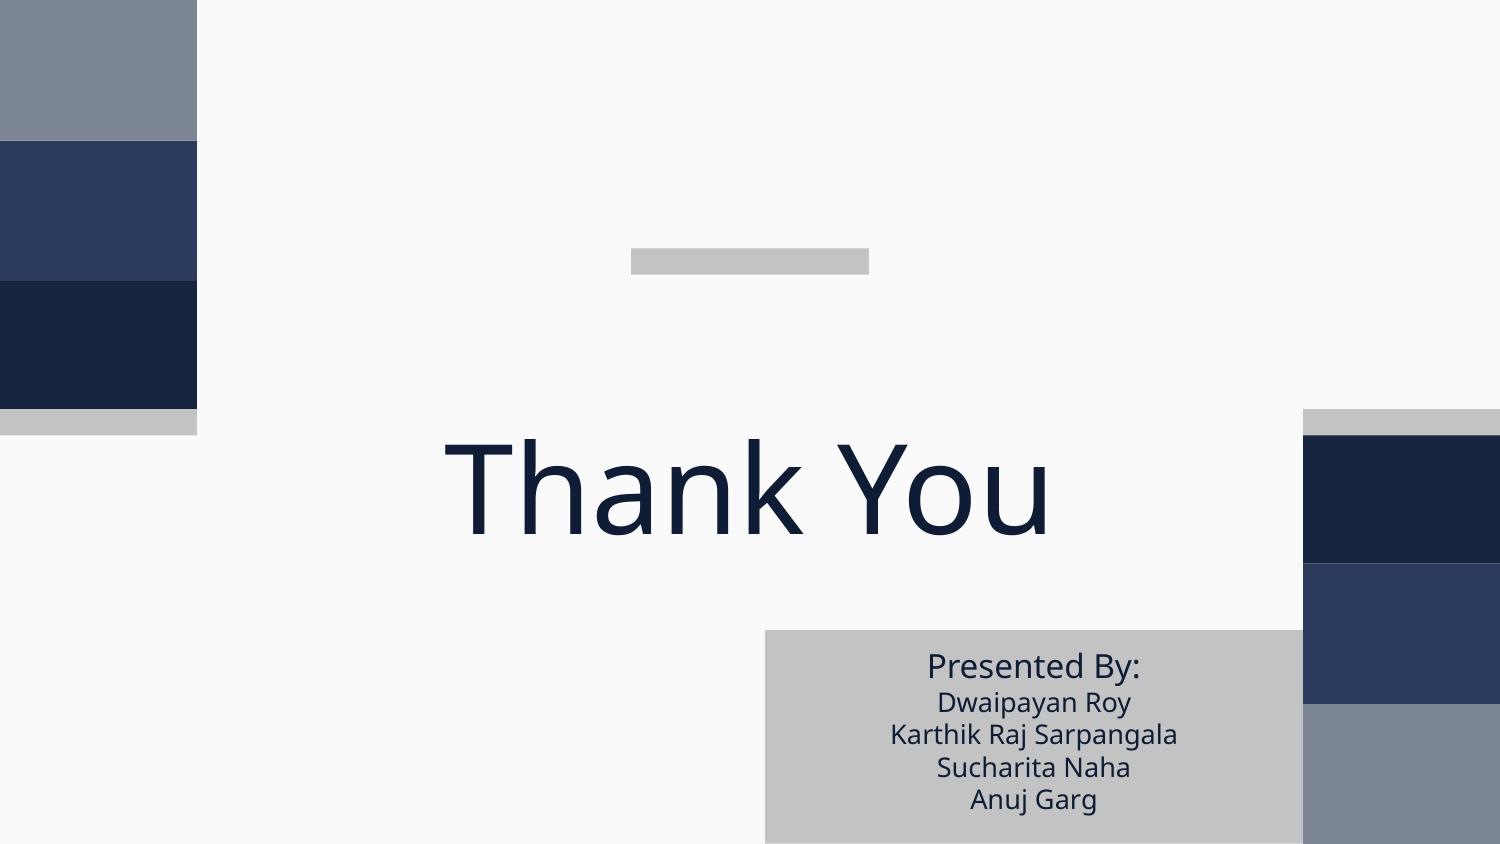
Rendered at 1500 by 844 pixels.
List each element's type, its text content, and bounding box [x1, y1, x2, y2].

text_box [631, 248, 869, 275]
title Thank You [429, 226, 1071, 575]
subtitle Presented By: Dwaipayan Roy Karthik Raj Sarpangala Sucharita Naha Anuj Garg [765, 630, 1297, 844]
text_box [1302, 408, 1500, 844]
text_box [0, 0, 198, 436]
